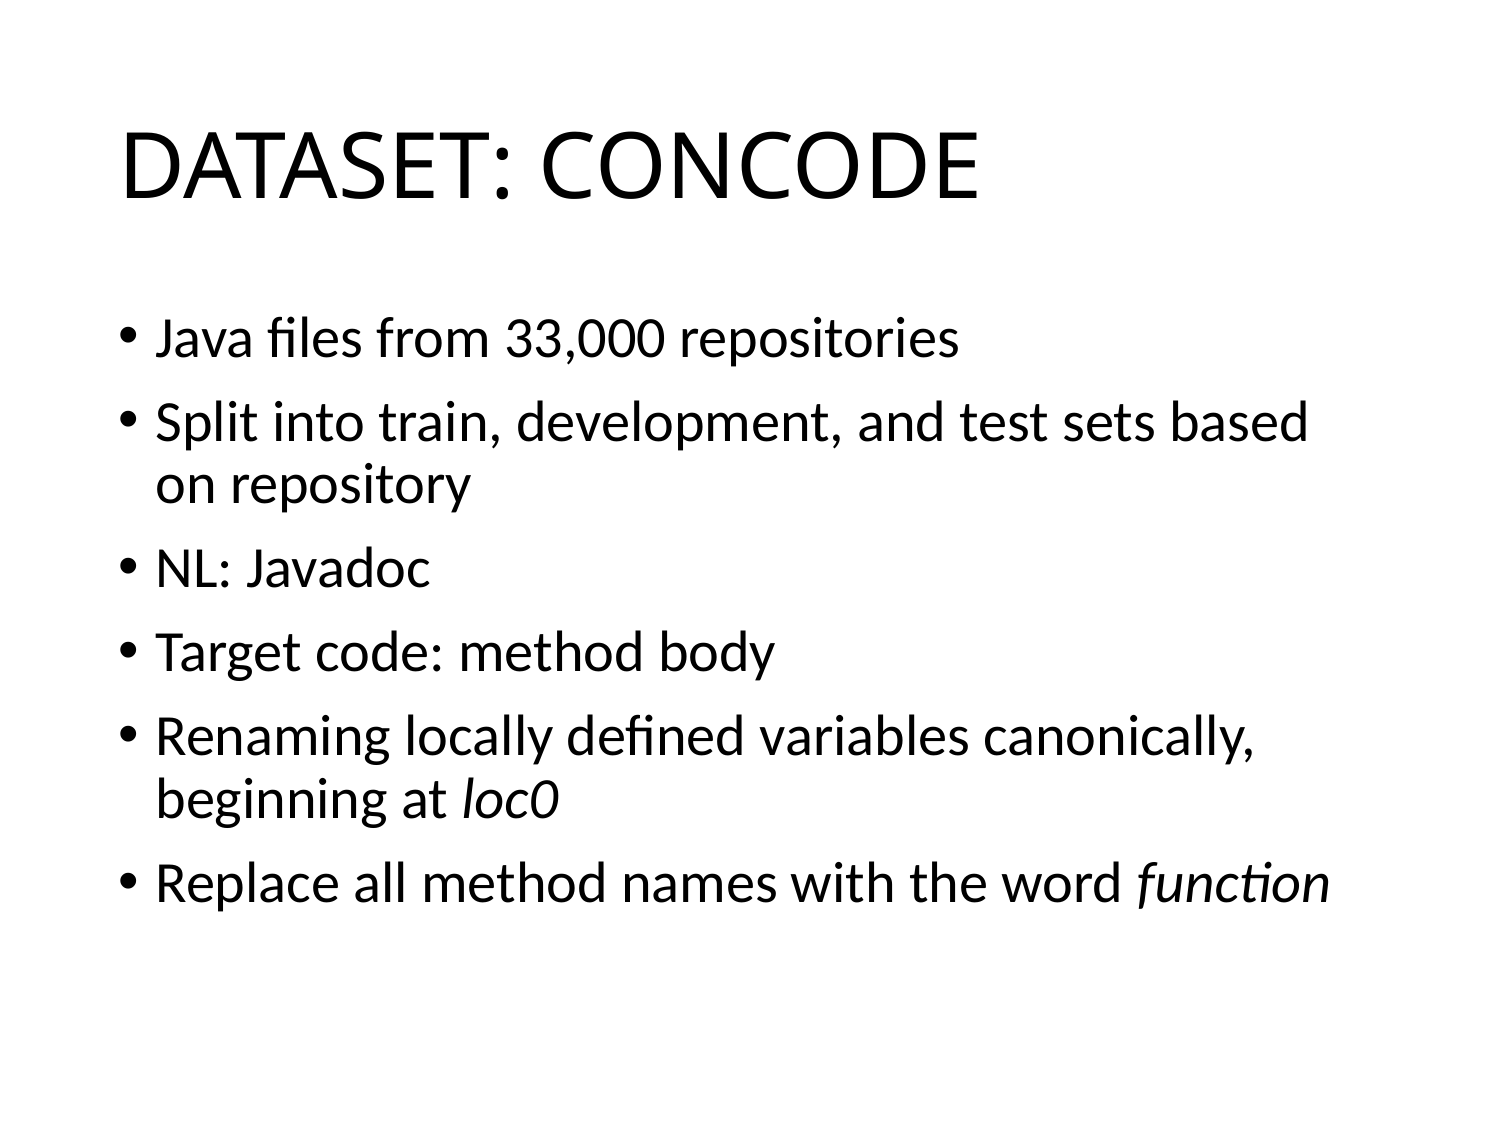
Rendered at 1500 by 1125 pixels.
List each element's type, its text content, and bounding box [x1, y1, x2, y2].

title DATASET: CONCODE [103, 59, 1397, 278]
list Java files from 33,000 repositories Split into train, development, and test sets based on repository NL: Javadoc Target code: method body Renaming locally defined variables canonically, beginning at loc0 Replace all method names with the word function [103, 299, 1397, 1014]
